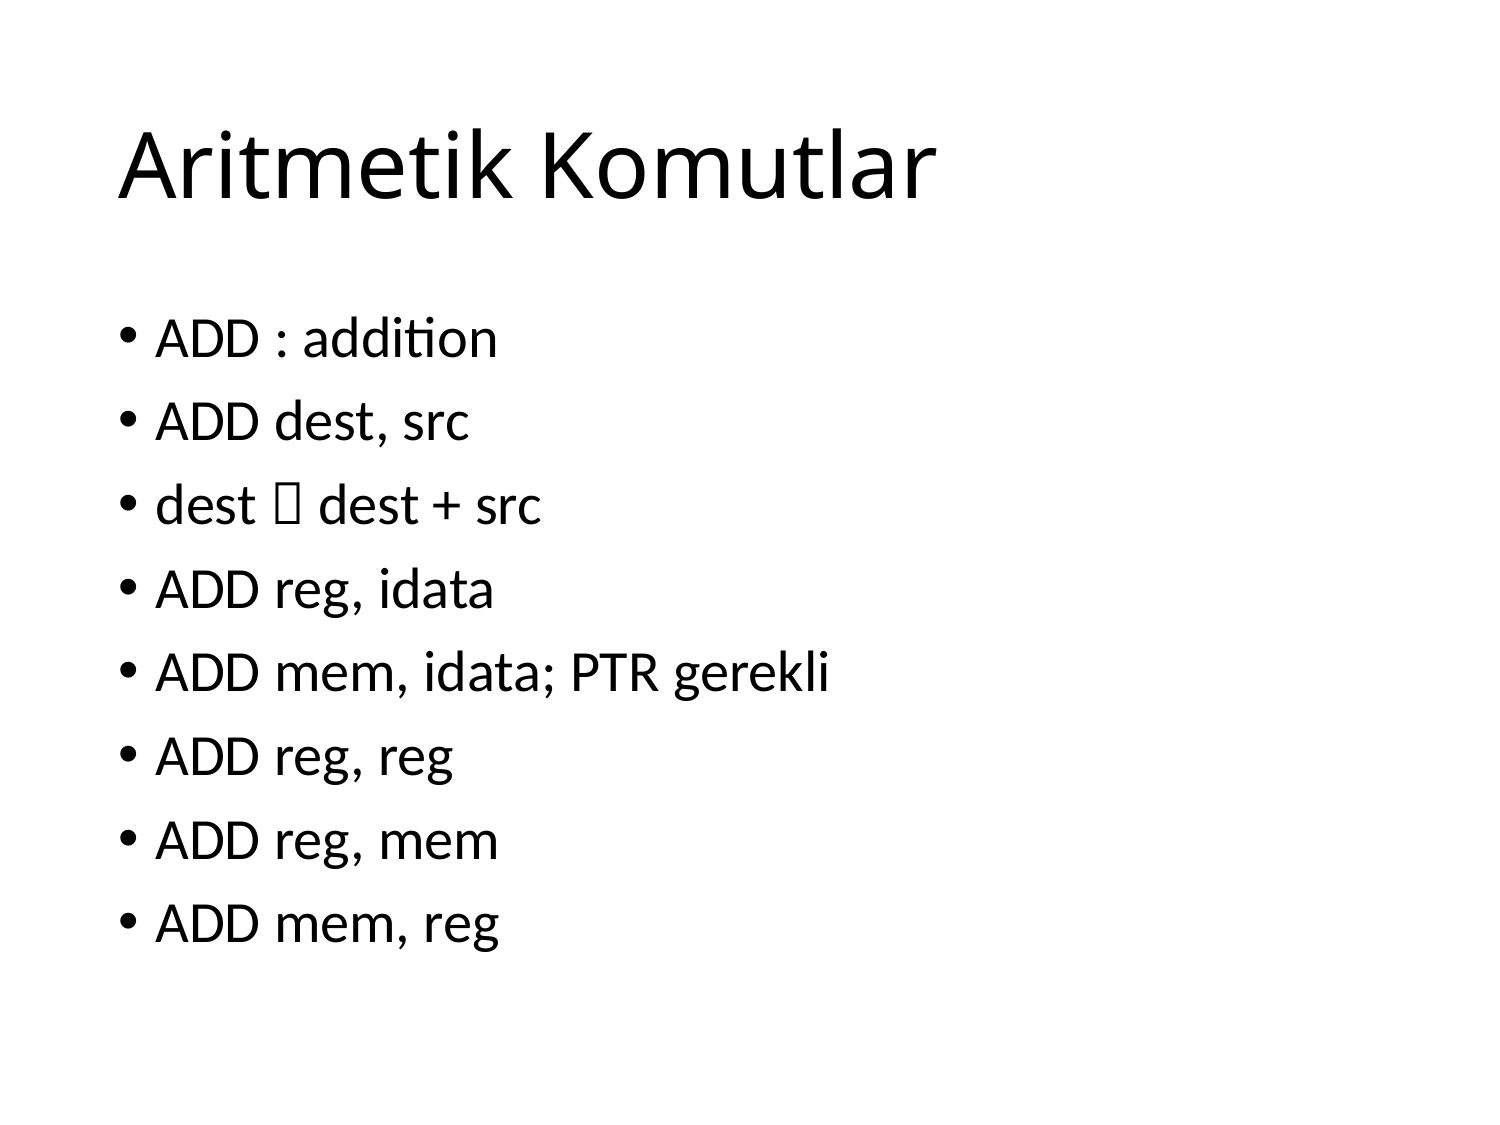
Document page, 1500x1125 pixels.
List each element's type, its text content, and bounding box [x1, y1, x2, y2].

list ADD : addition ADD dest, src dest  dest + src ADD reg, idata ADD mem, idata; PTR gerekli ADD reg, reg ADD reg, mem ADD mem, reg [103, 299, 1397, 1014]
title Aritmetik Komutlar [103, 59, 1397, 278]
